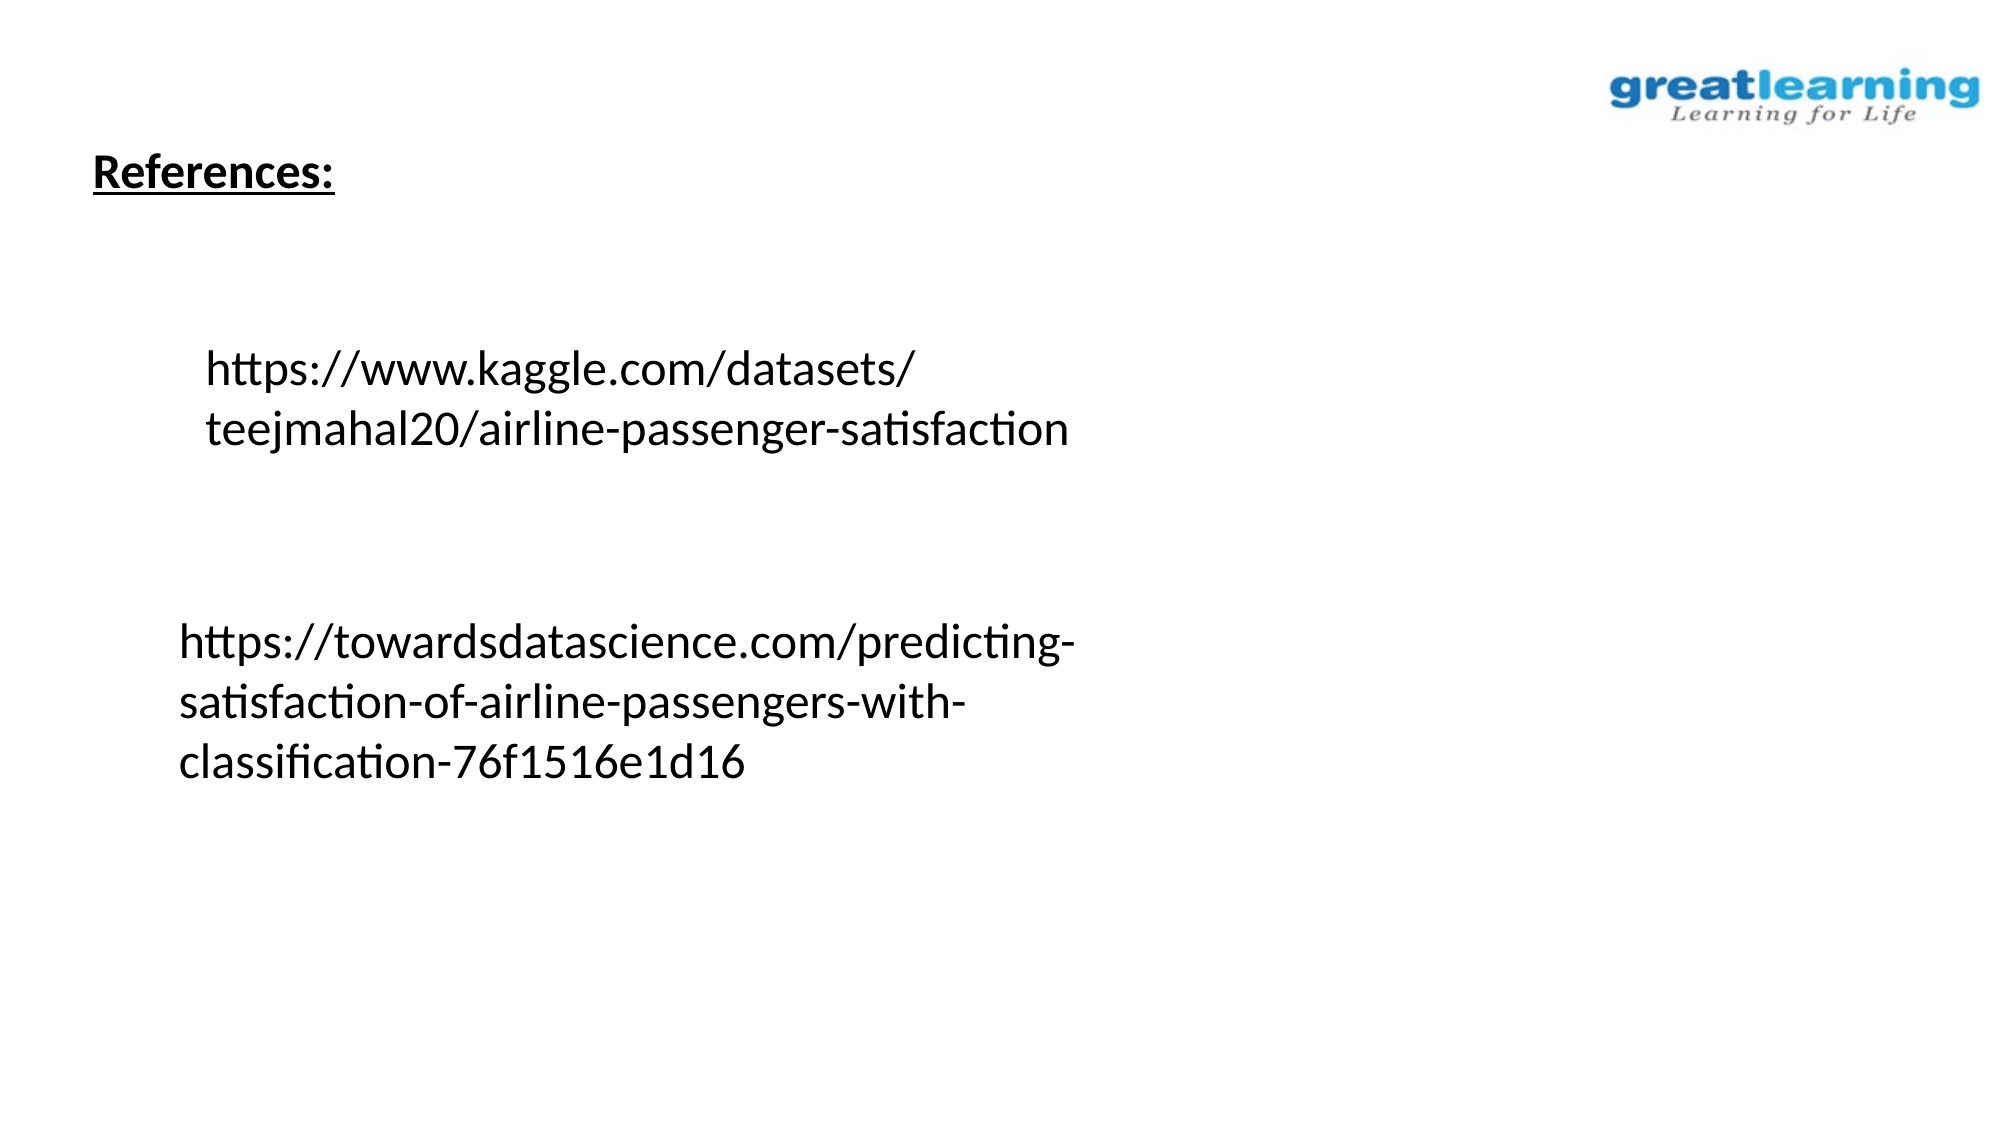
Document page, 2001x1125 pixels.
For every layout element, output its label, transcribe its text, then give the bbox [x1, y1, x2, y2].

picture [1603, 20, 1985, 177]
text_box References: [78, 131, 543, 206]
text_box https://www.kaggle.com/datasets/teejmahal20/airline-passenger-satisfaction [190, 328, 1218, 508]
text_box https://towardsdatascience.com/predicting-satisfaction-of-airline-passengers-with-classification-76f1516e1d16 [163, 601, 1147, 842]
